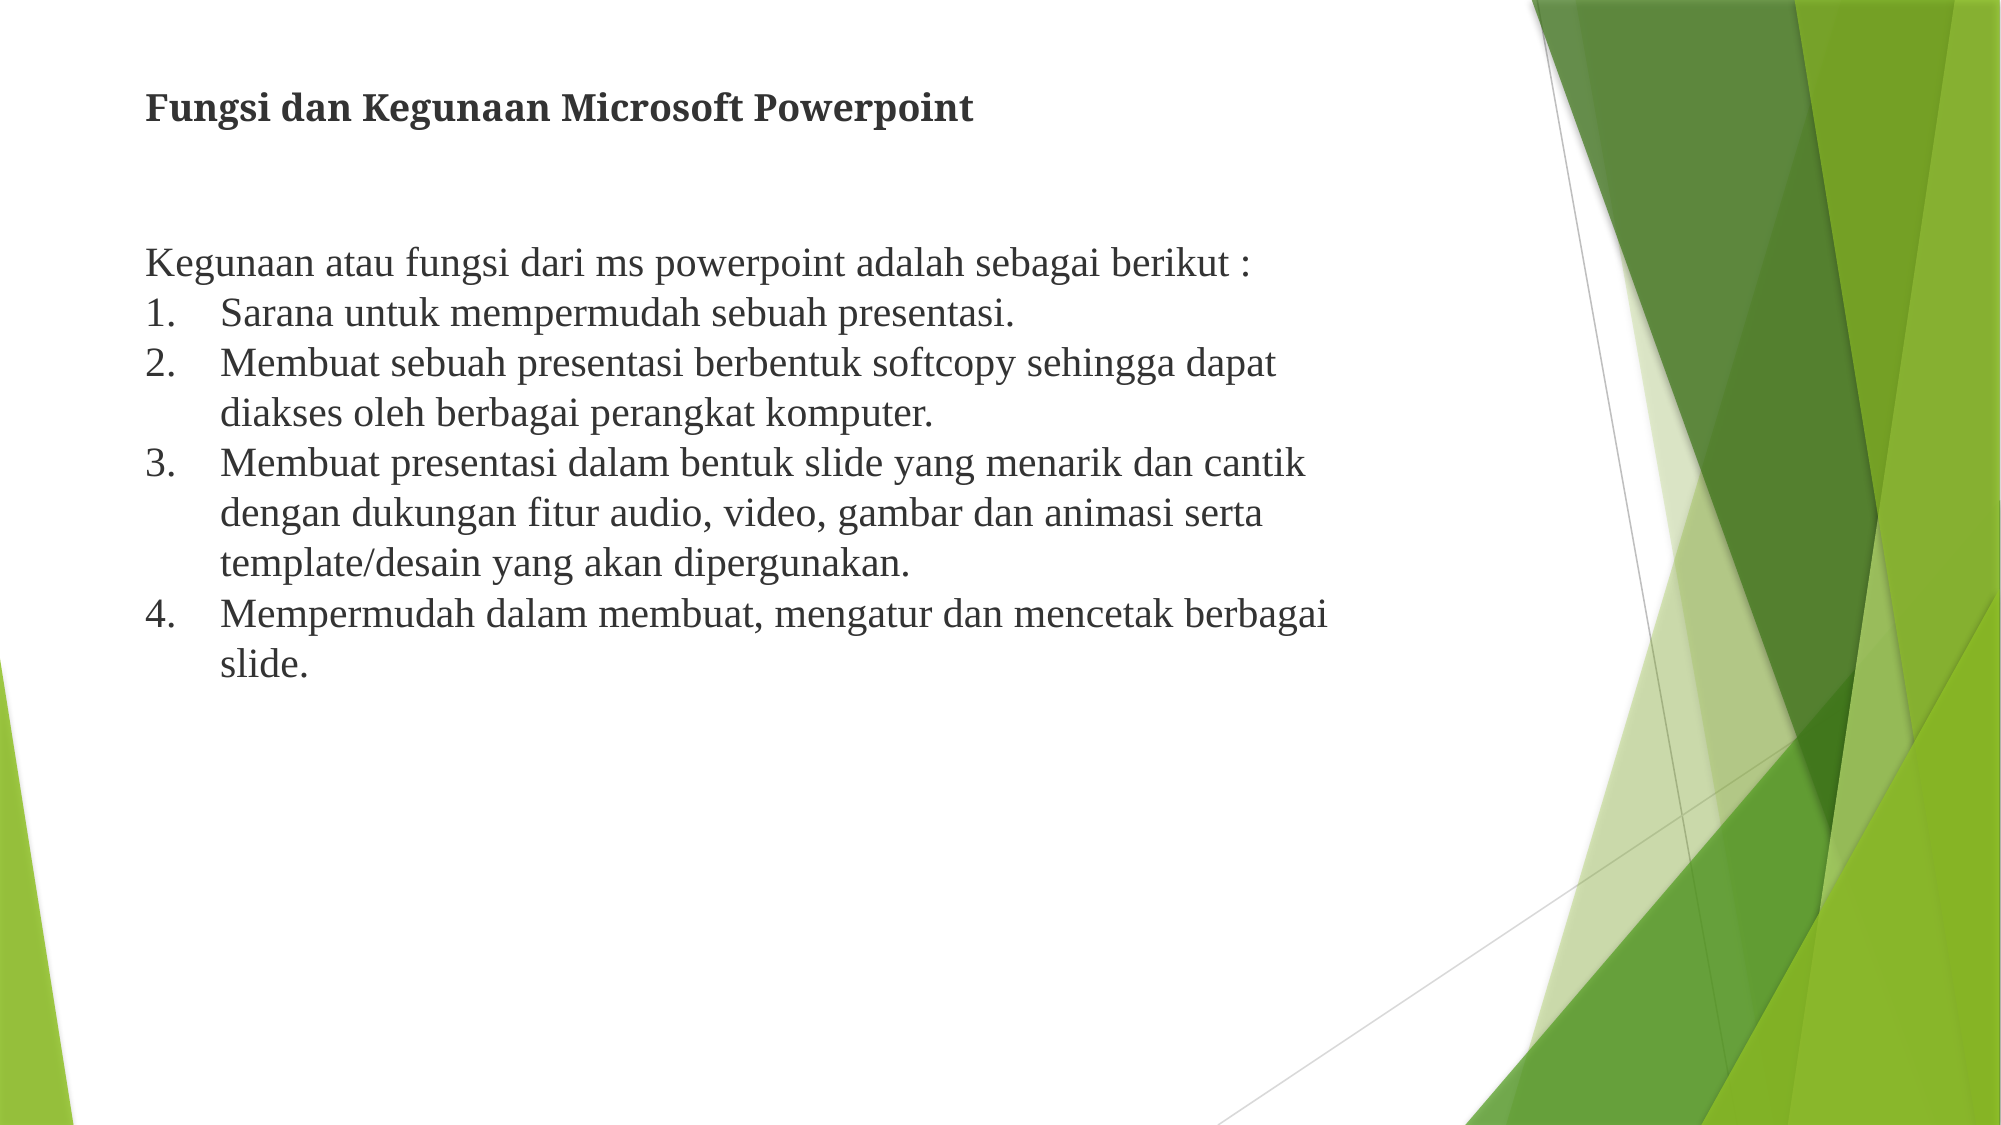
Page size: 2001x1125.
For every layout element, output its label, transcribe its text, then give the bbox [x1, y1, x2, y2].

text_box Fungsi dan Kegunaan Microsoft Powerpoint [130, 76, 1131, 137]
text_box Kegunaan atau fungsi dari ms powerpoint adalah sebagai berikut : Sarana untuk mempermudah sebuah presentasi. Membuat sebuah presentasi berbentuk softcopy sehingga dapat diakses oleh berbagai perangkat komputer. Membuat presentasi dalam bentuk slide yang menarik dan cantik dengan dukungan fitur audio, video, gambar dan animasi serta template/desain yang akan dipergunakan. Mempermudah dalam membuat, mengatur dan mencetak berbagai slide. [130, 227, 1412, 693]
